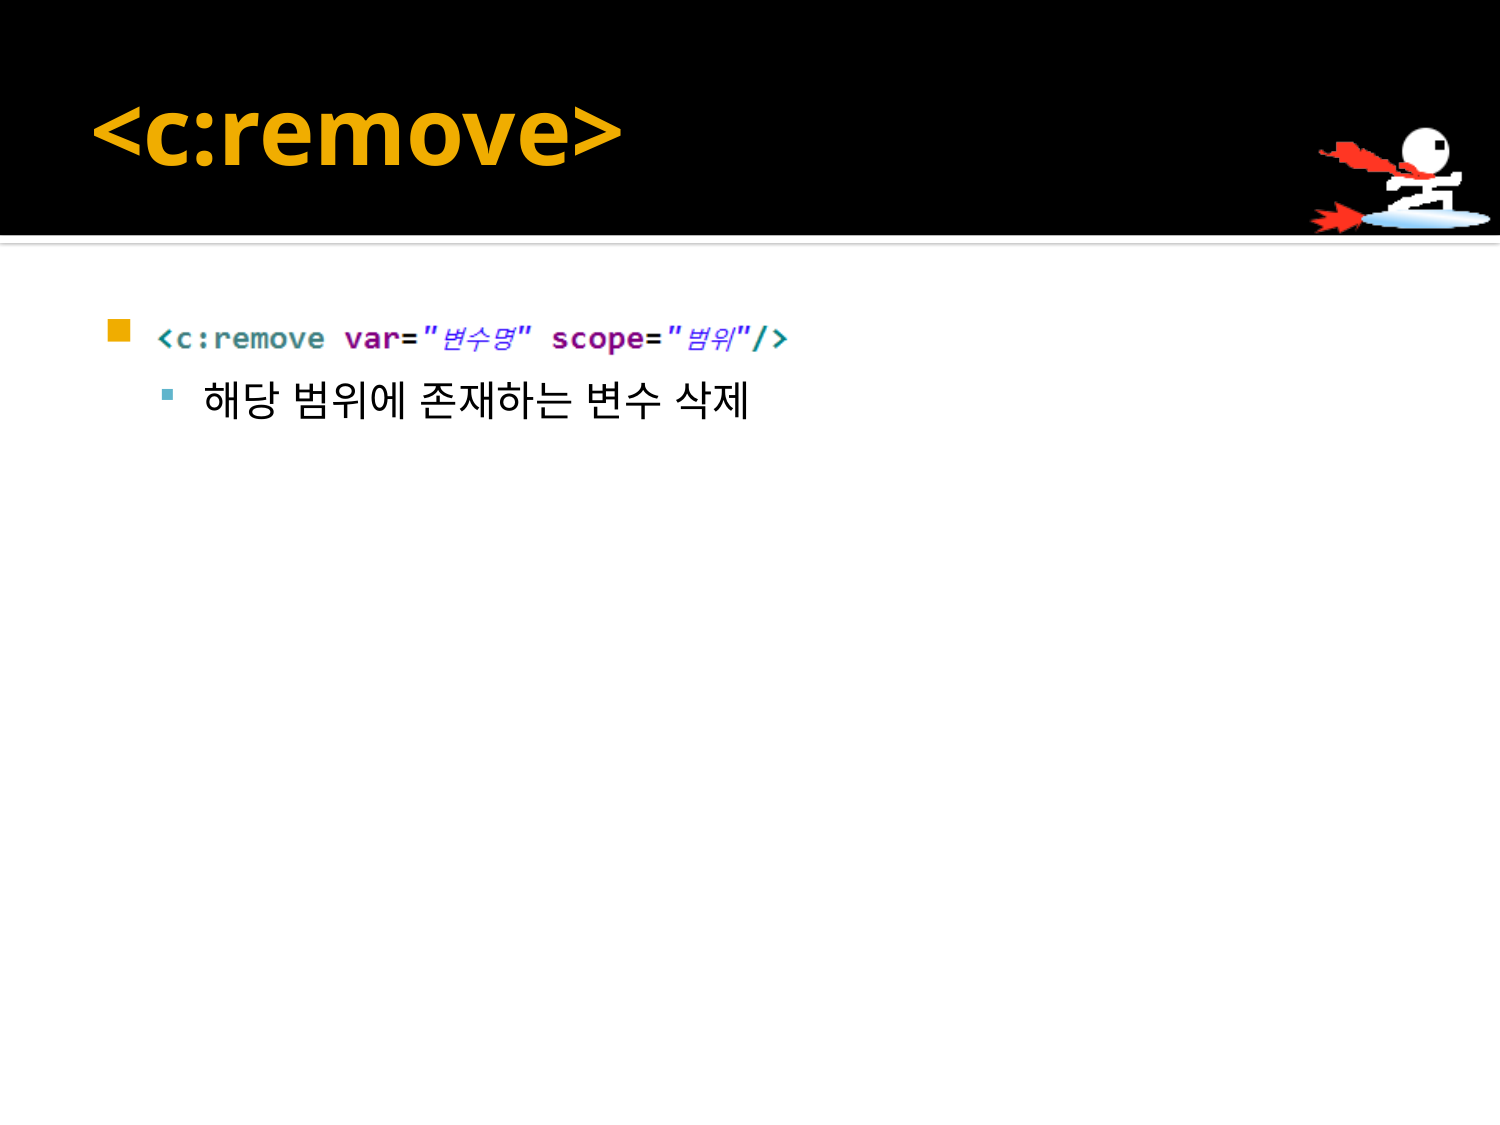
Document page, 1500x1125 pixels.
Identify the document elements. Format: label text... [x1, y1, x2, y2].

list 해당 범위에 존재하는 변수 삭제 [75, 291, 1425, 1050]
picture [155, 318, 792, 360]
picture [1269, 125, 1500, 235]
title <c:remove> [75, 25, 1425, 231]
